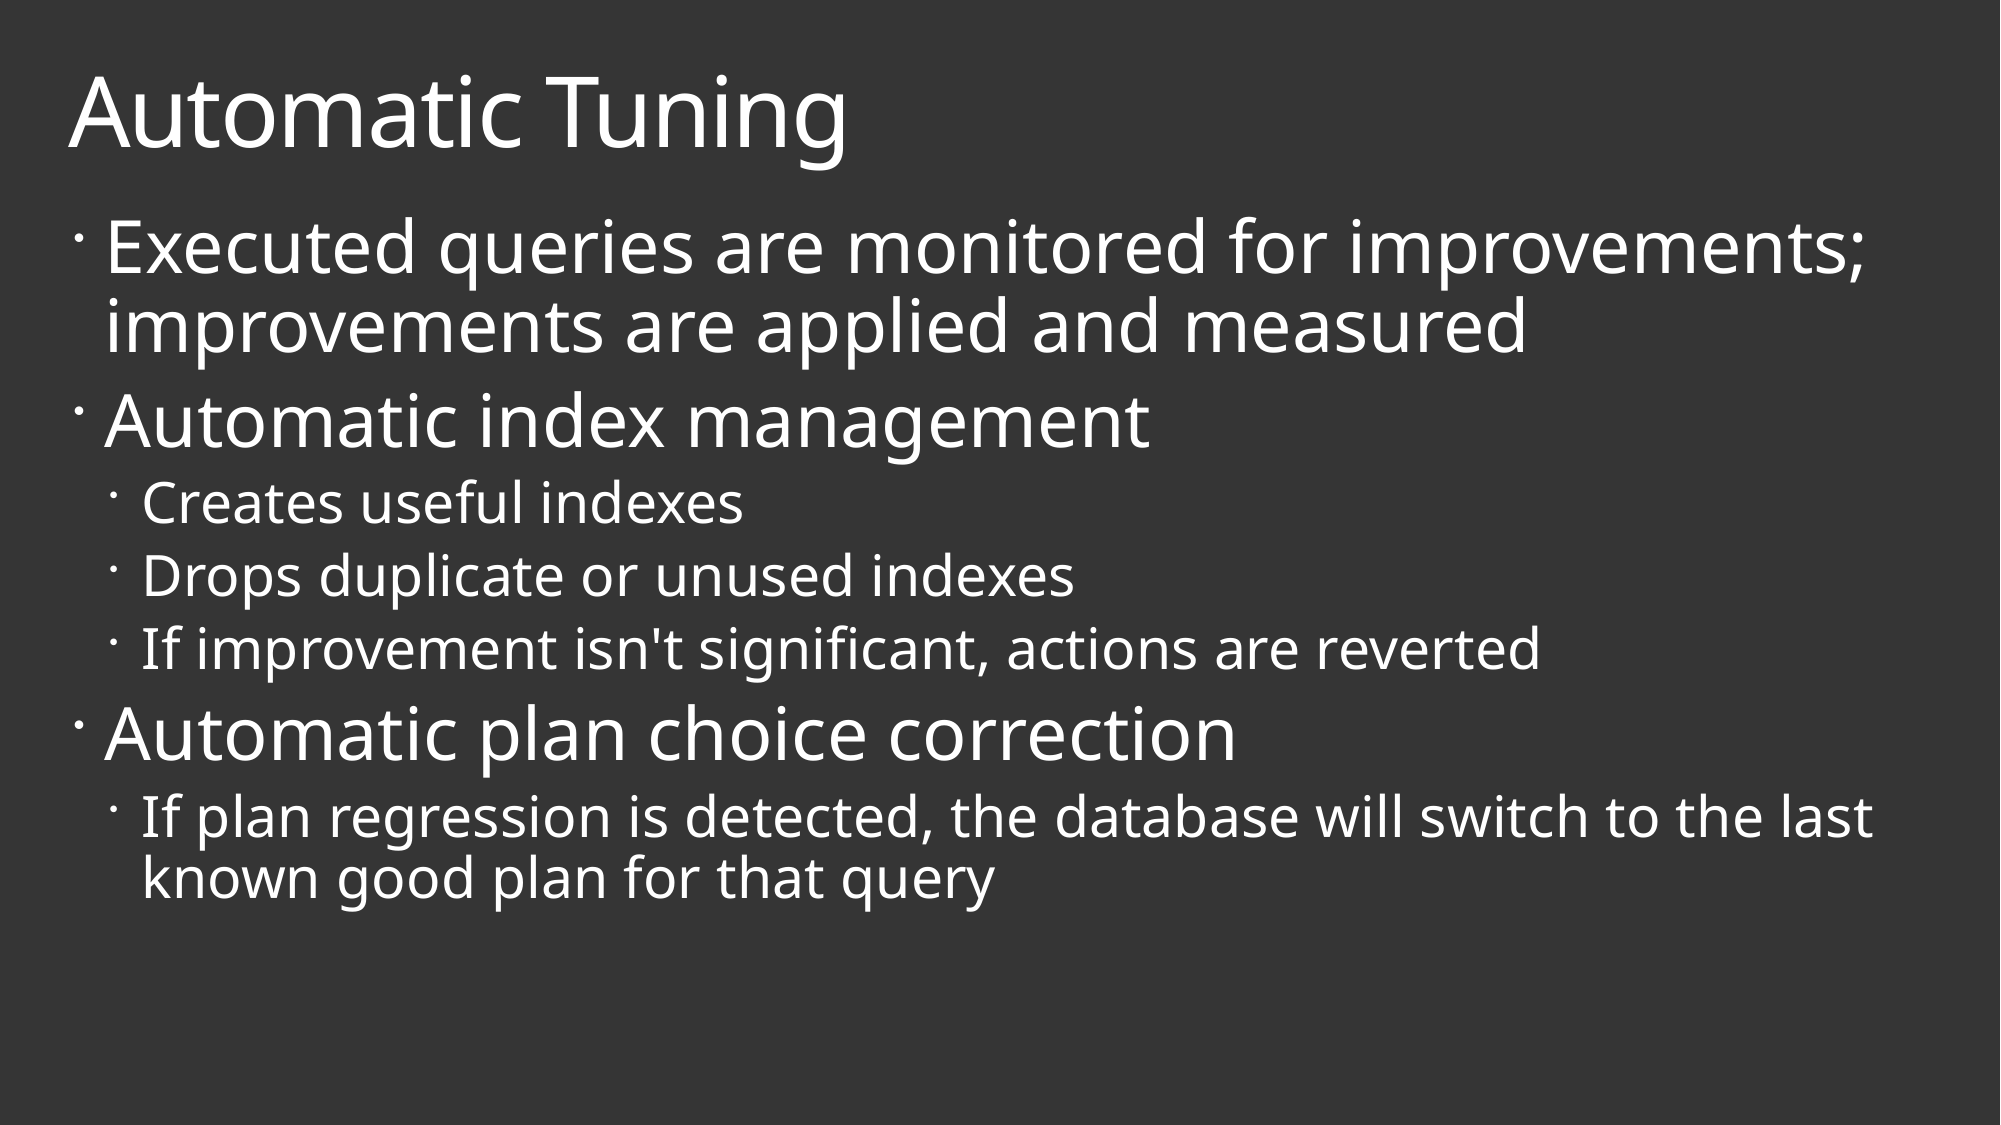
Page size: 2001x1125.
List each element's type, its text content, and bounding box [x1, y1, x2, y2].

list Executed queries are monitored for improvements; improvements are applied and measured Automatic index management Creates useful indexes Drops duplicate or unused indexes If improvement isn't significant, actions are reverted Automatic plan choice correction If plan regression is detected, the database will switch to the last known good plan for that query [44, 195, 1956, 1032]
title Automatic Tuning [44, 47, 1957, 196]
